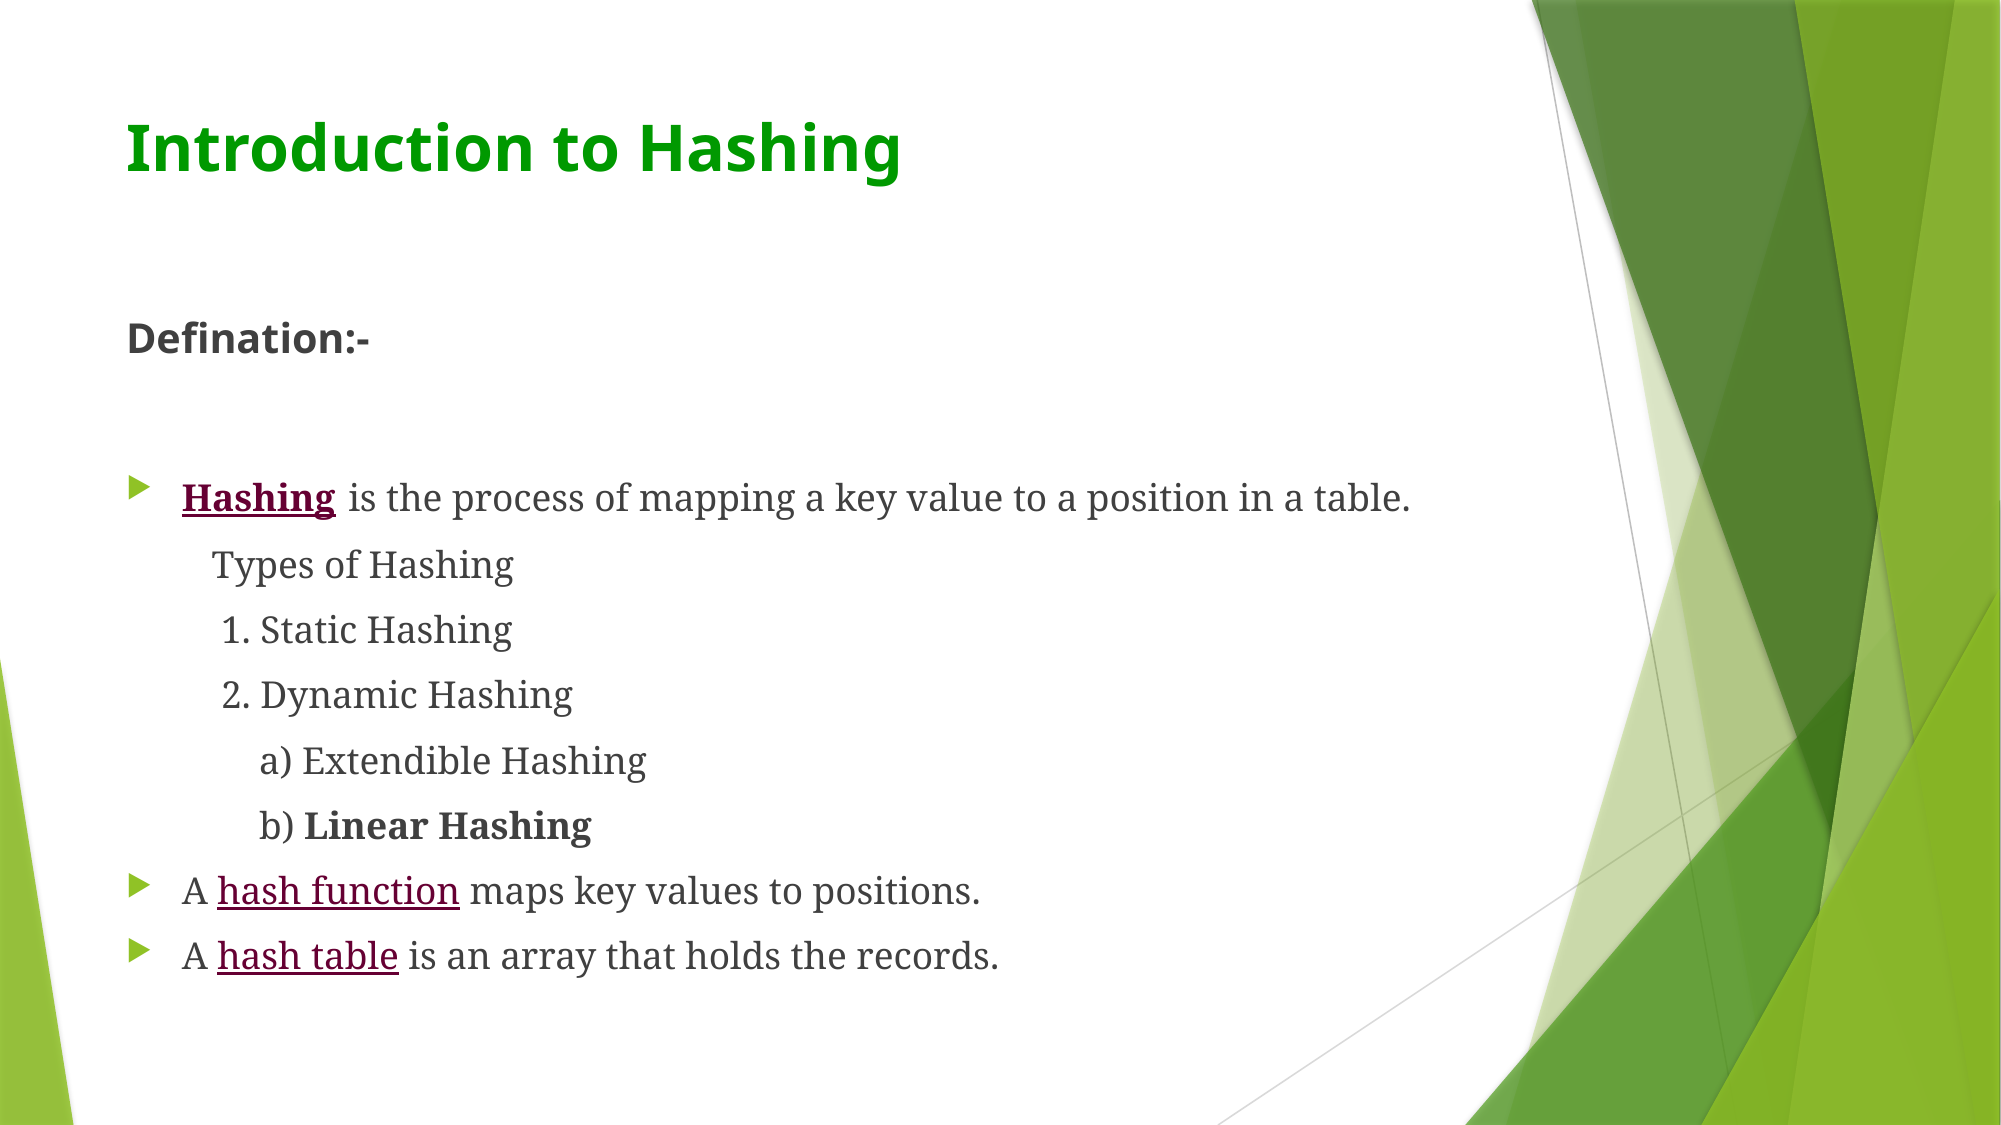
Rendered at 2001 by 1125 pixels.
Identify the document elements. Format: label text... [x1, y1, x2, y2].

title Introduction to Hashing [111, 99, 1522, 271]
list Defination:- Hashing is the process of mapping a key value to a position in a table. Types of Hashing 1. Static Hashing 2. Dynamic Hashing a) Extendible Hashing b) Linear Hashing A hash function maps key values to positions. A hash table is an array that holds the records. [111, 304, 1522, 992]
